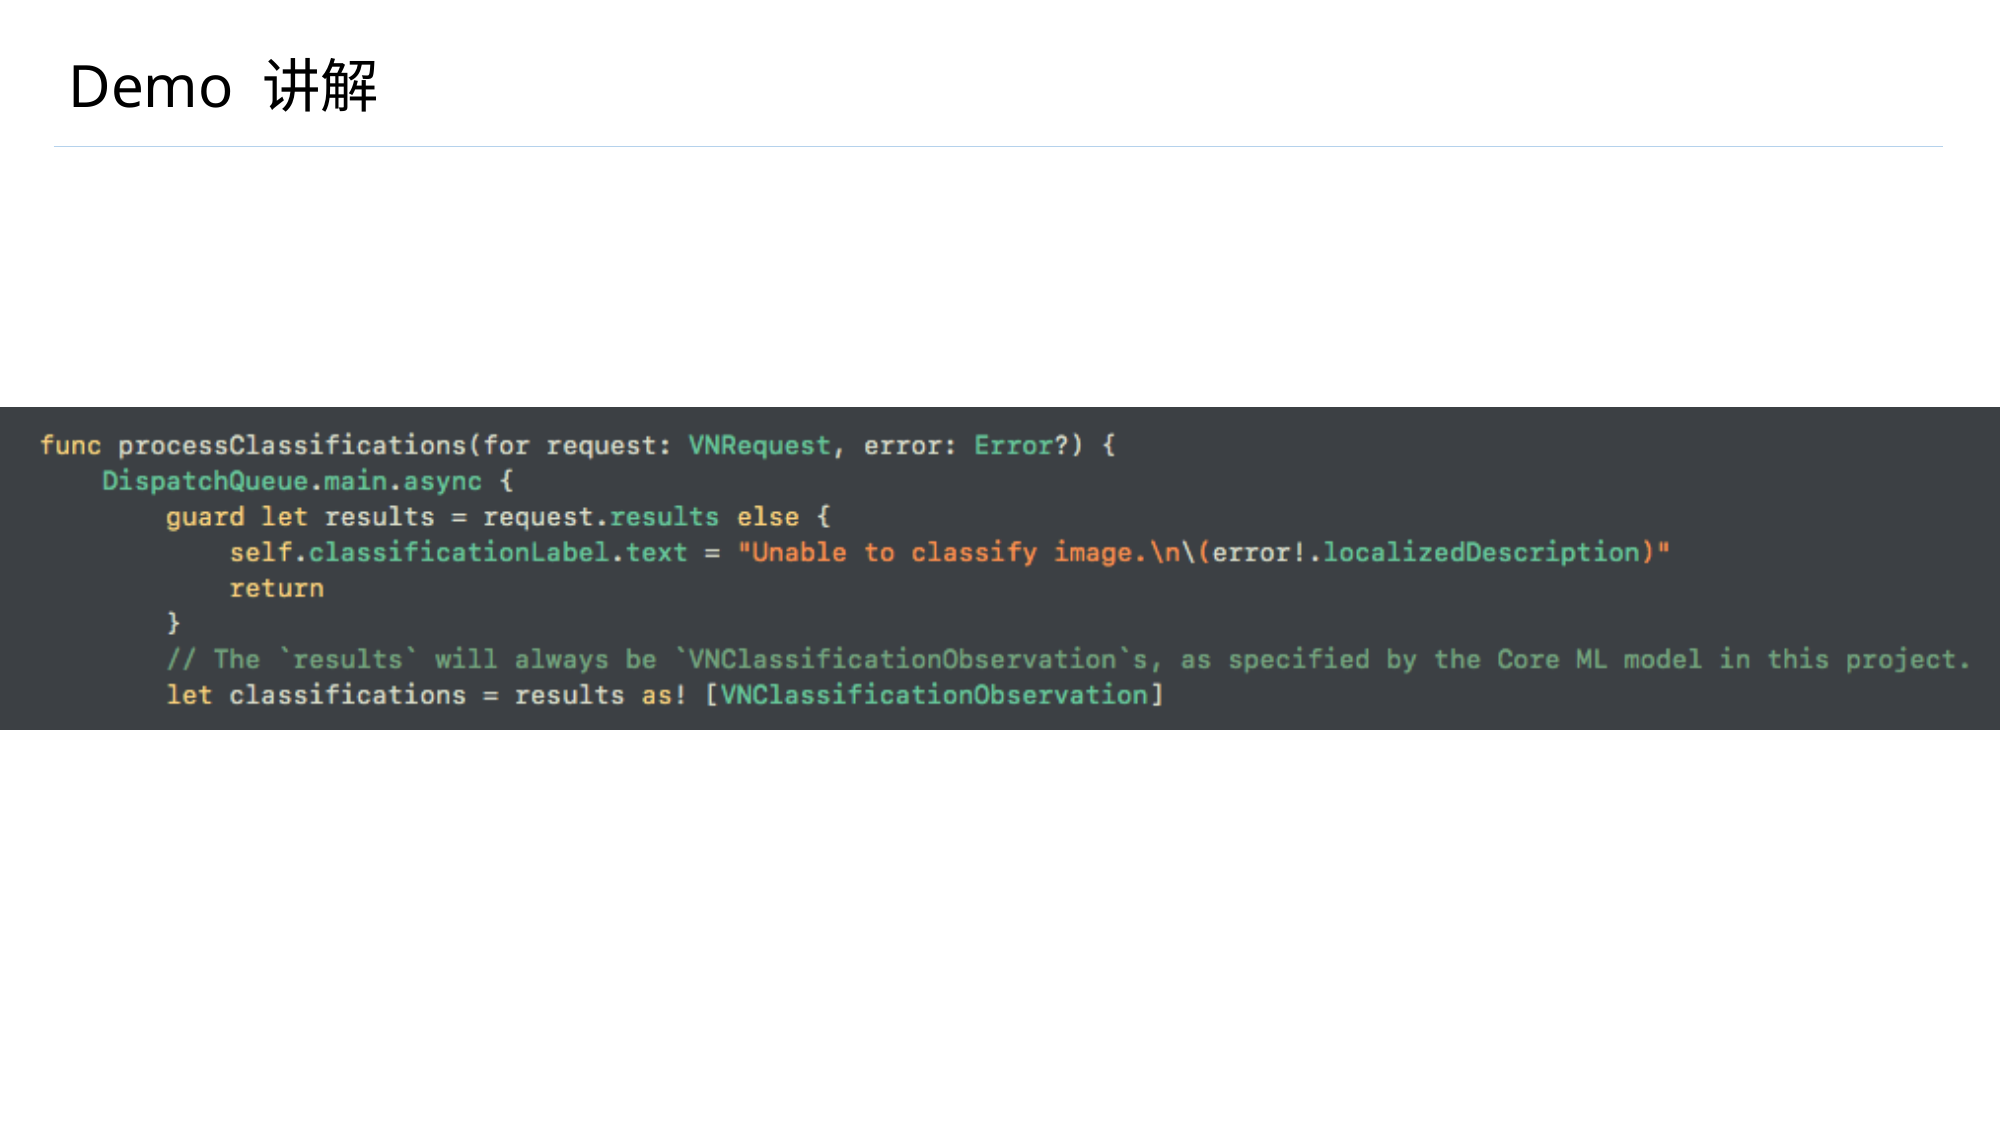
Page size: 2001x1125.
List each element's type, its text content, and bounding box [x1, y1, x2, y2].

picture [0, 407, 2000, 730]
title Demo 讲解 [53, 47, 1863, 130]
